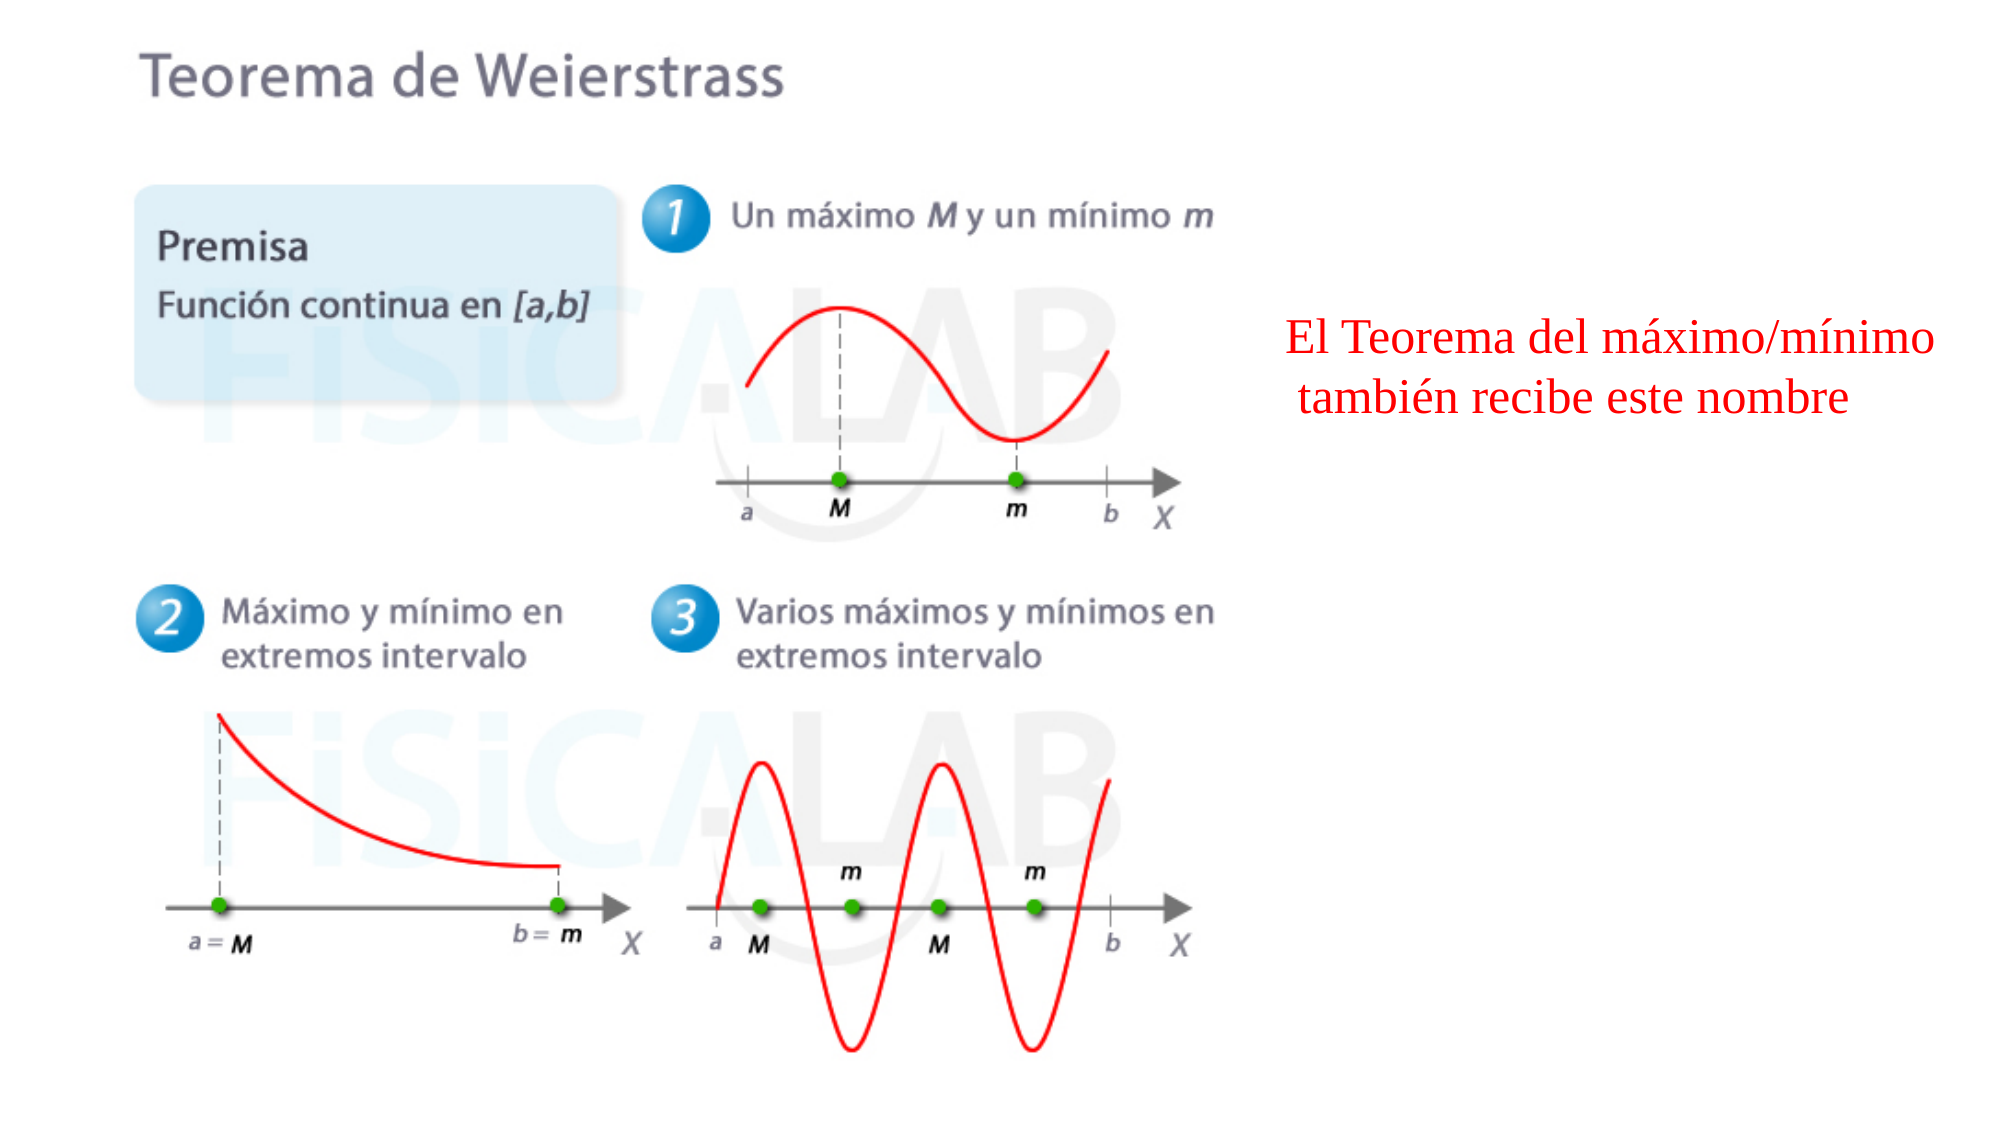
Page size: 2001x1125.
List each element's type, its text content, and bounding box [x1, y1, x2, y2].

text_box El Teorema del máximo/mínimo también recibe este nombre [1270, 295, 1952, 431]
picture [96, 0, 1237, 1119]
